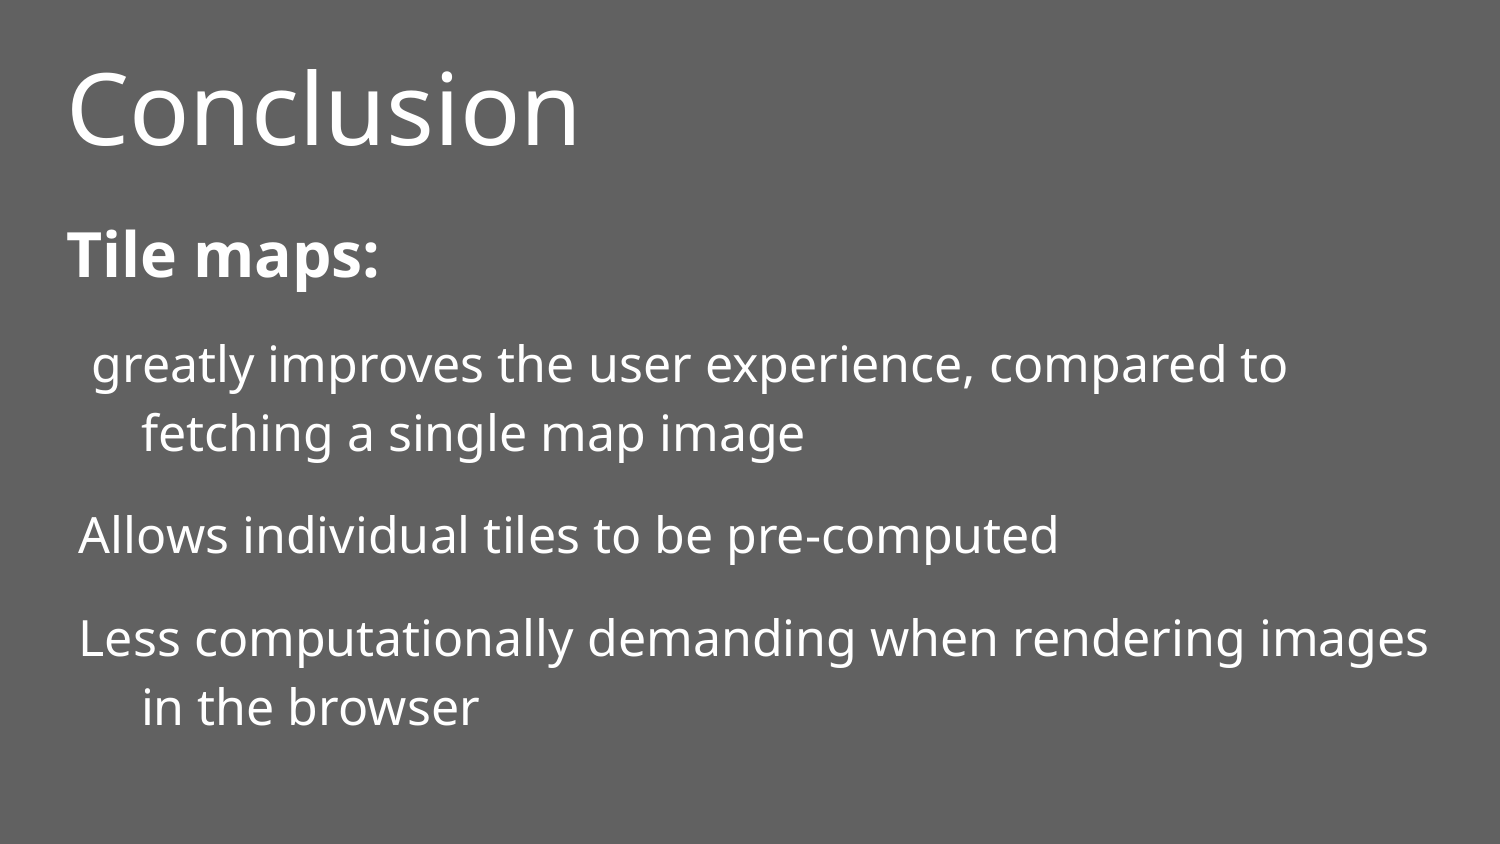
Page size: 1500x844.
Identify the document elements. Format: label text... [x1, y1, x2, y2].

list Tile maps: greatly improves the user experience, compared to fetching a single map image Allows individual tiles to be pre-computed Less computationally demanding when rendering images in the browser [51, 189, 1449, 750]
title Conclusion [51, 30, 1449, 125]
